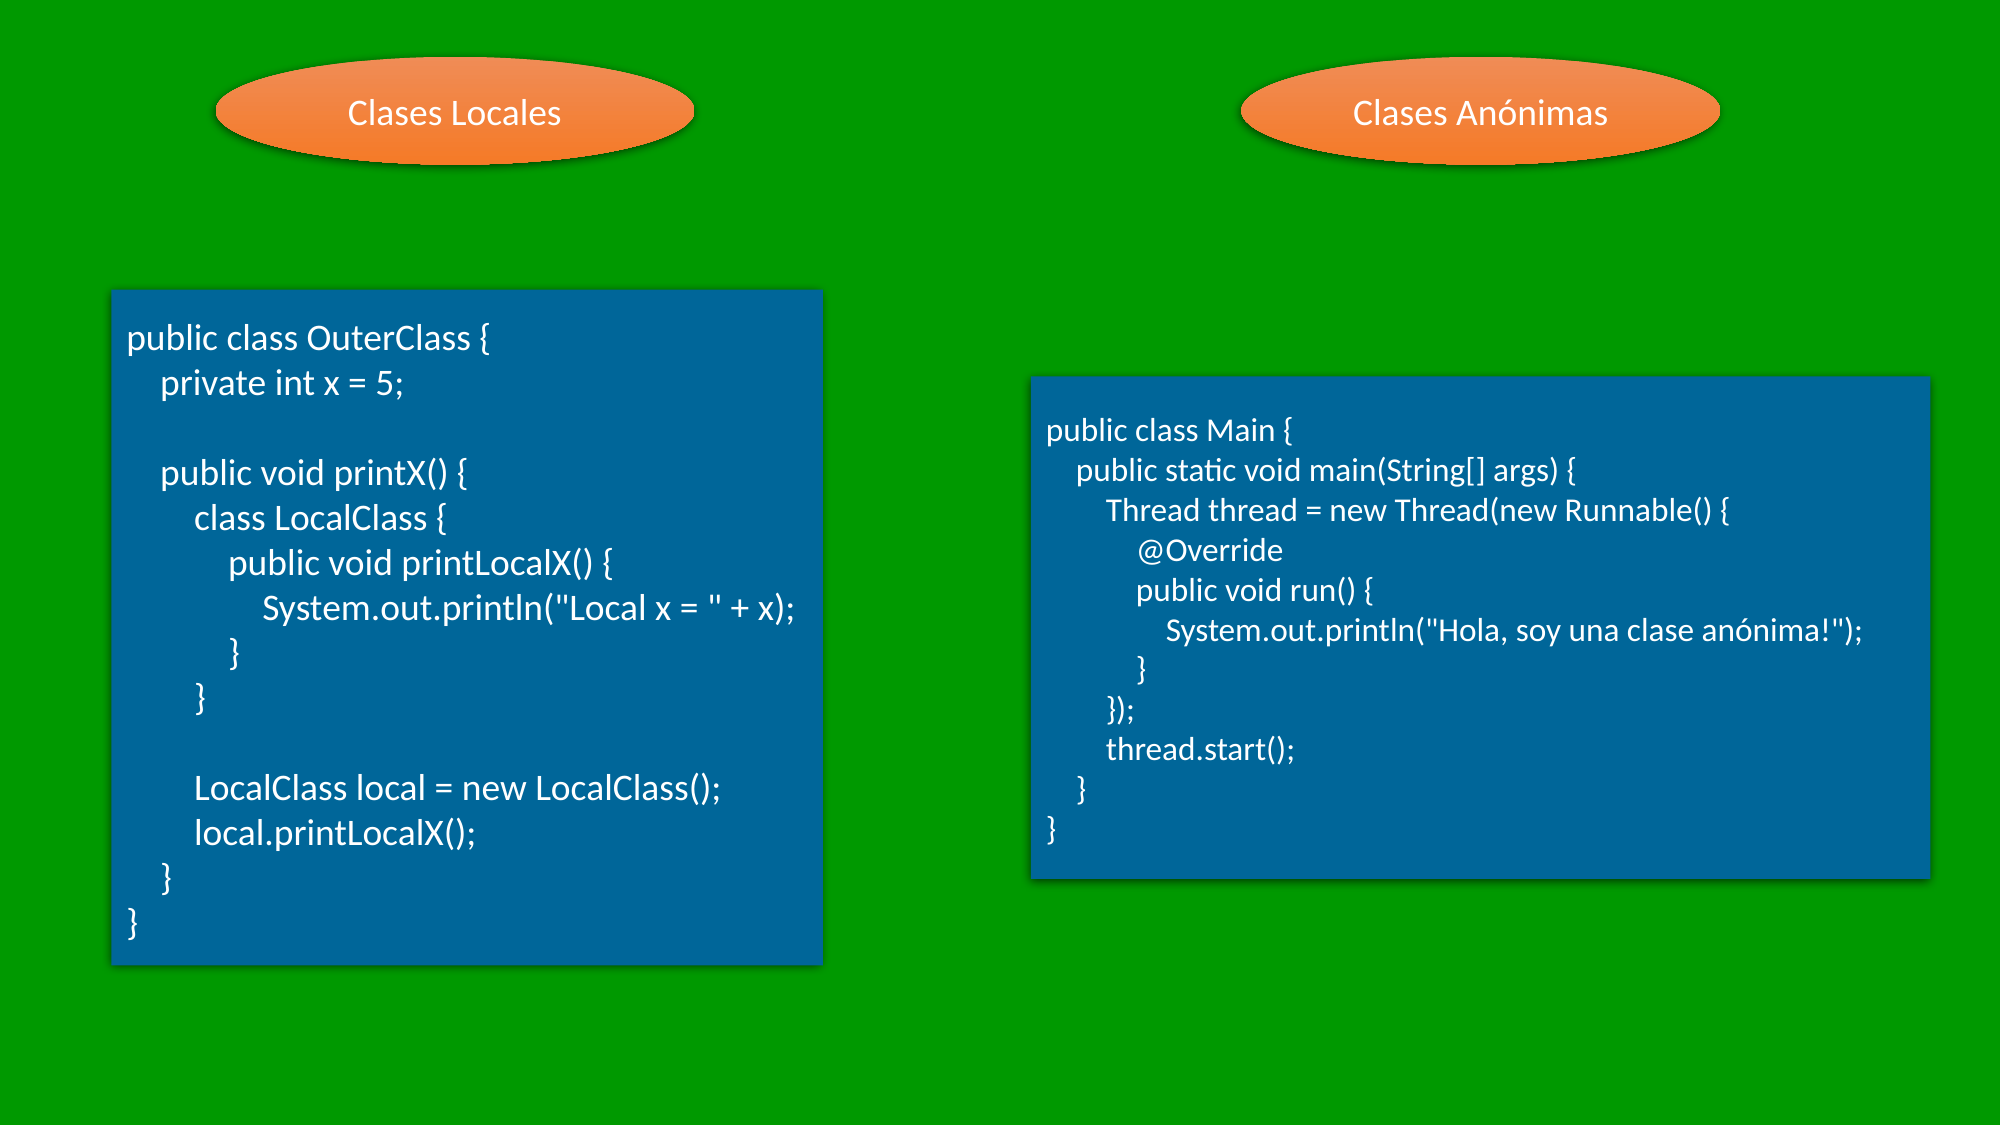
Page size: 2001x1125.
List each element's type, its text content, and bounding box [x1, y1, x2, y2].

text_box public class Main { public static void main(String[] args) { Thread thread = new Thread(new Runnable() { @Override public void run() { System.out.println("Hola, soy una clase anónima!"); } }); thread.start(); } } [1030, 376, 1931, 879]
text_box Clases Anónimas [1241, 56, 1721, 165]
text_box [0, 0, 2000, 1125]
text_box Clases Locales [215, 56, 695, 165]
text_box public class OuterClass { private int x = 5; public void printX() { class LocalClass { public void printLocalX() { System.out.println("Local x = " + x); } } LocalClass local = new LocalClass(); local.printLocalX(); } } [111, 289, 823, 966]
